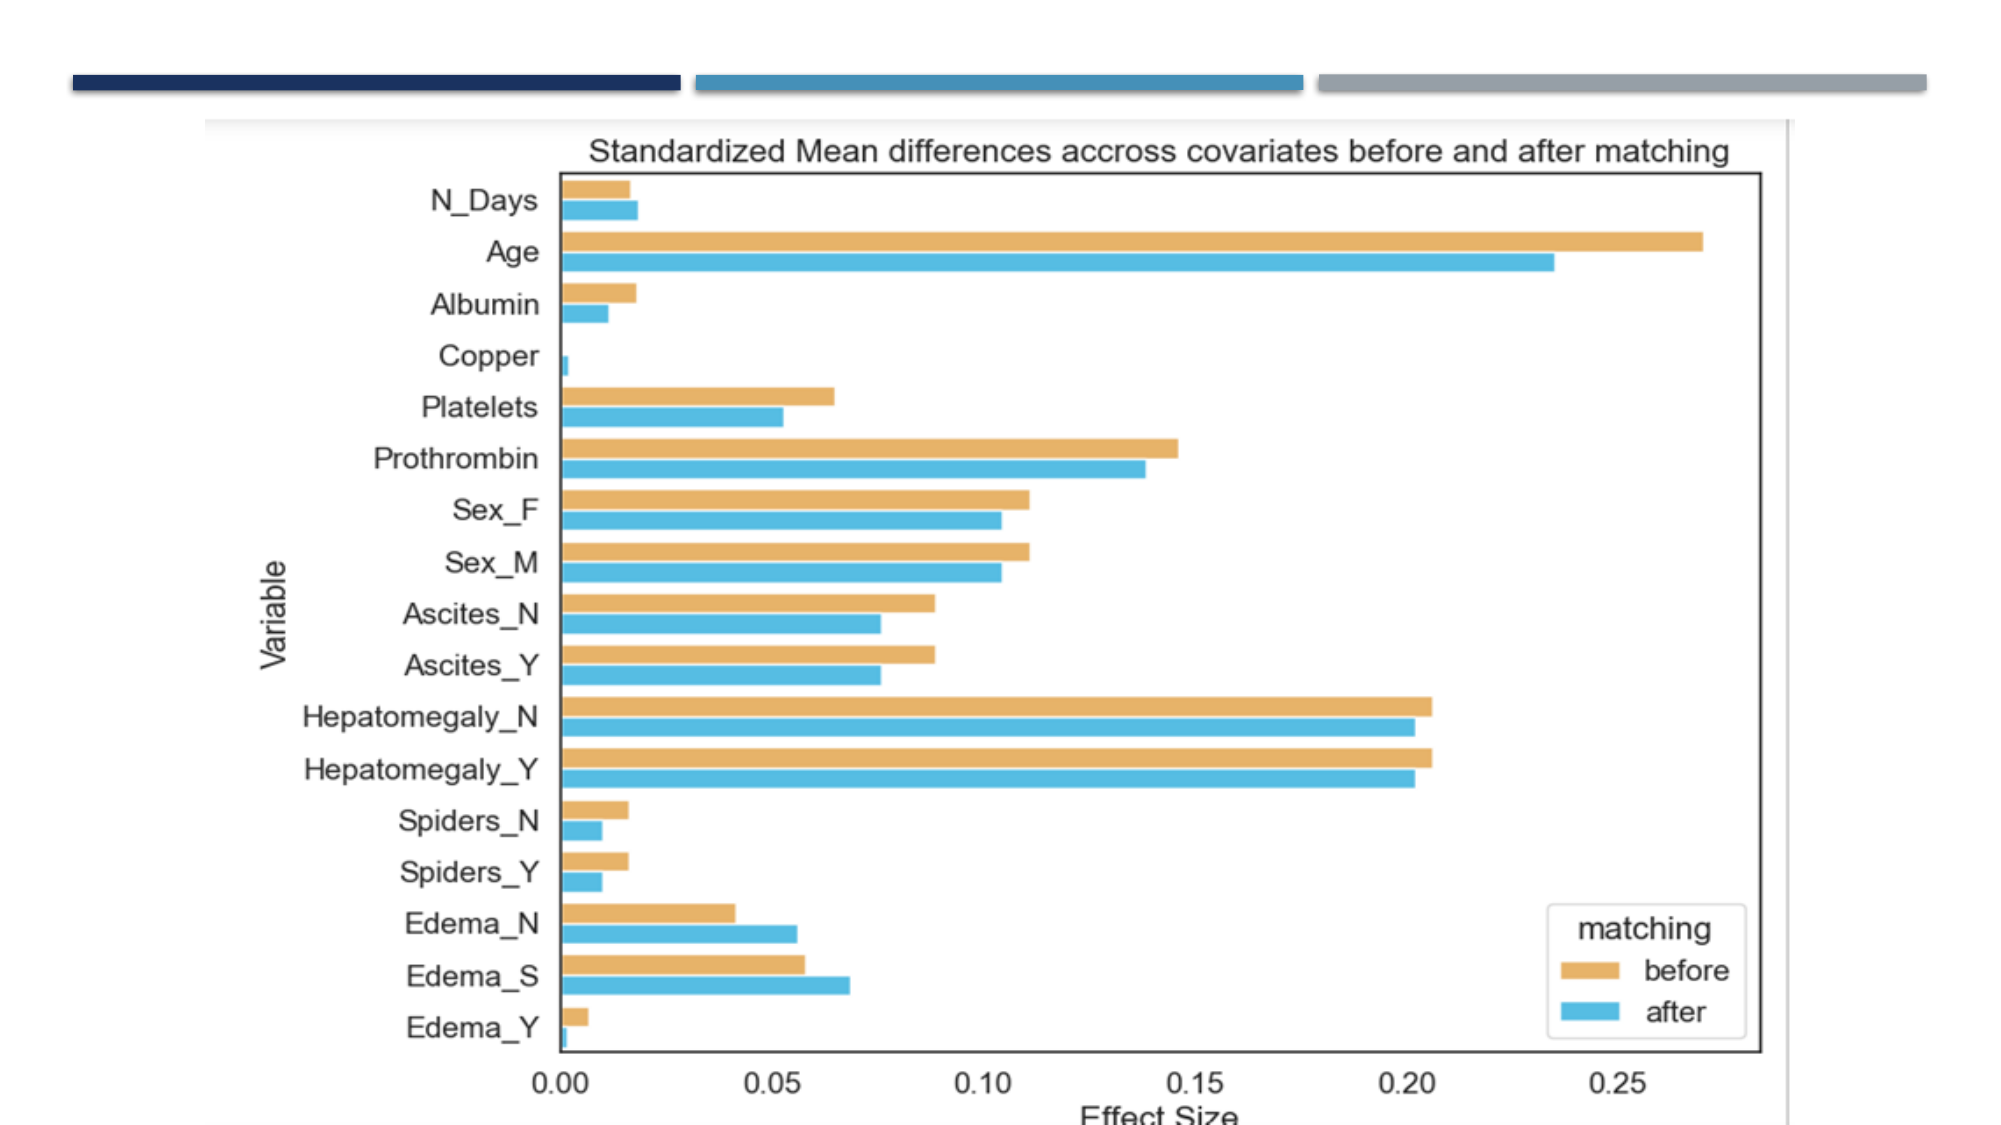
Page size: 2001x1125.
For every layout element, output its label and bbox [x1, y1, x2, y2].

picture [204, 118, 1796, 1125]
